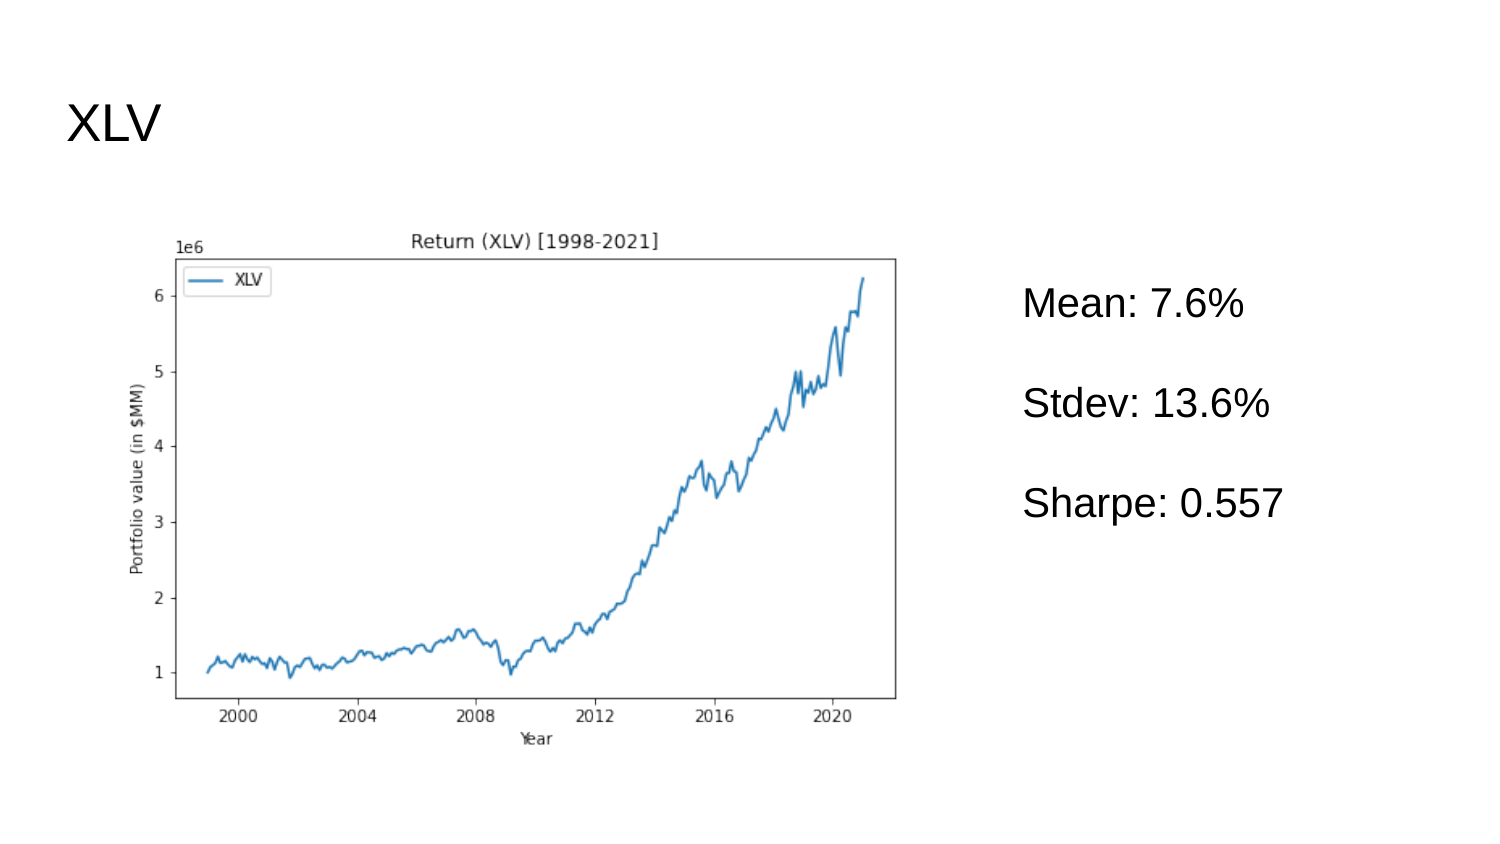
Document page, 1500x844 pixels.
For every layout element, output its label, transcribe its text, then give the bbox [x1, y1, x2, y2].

title XLV [51, 72, 1449, 167]
picture [59, 189, 990, 771]
text_box Mean: 7.6% Stdev: 13.6% Sharpe: 0.557 [1007, 260, 1449, 541]
